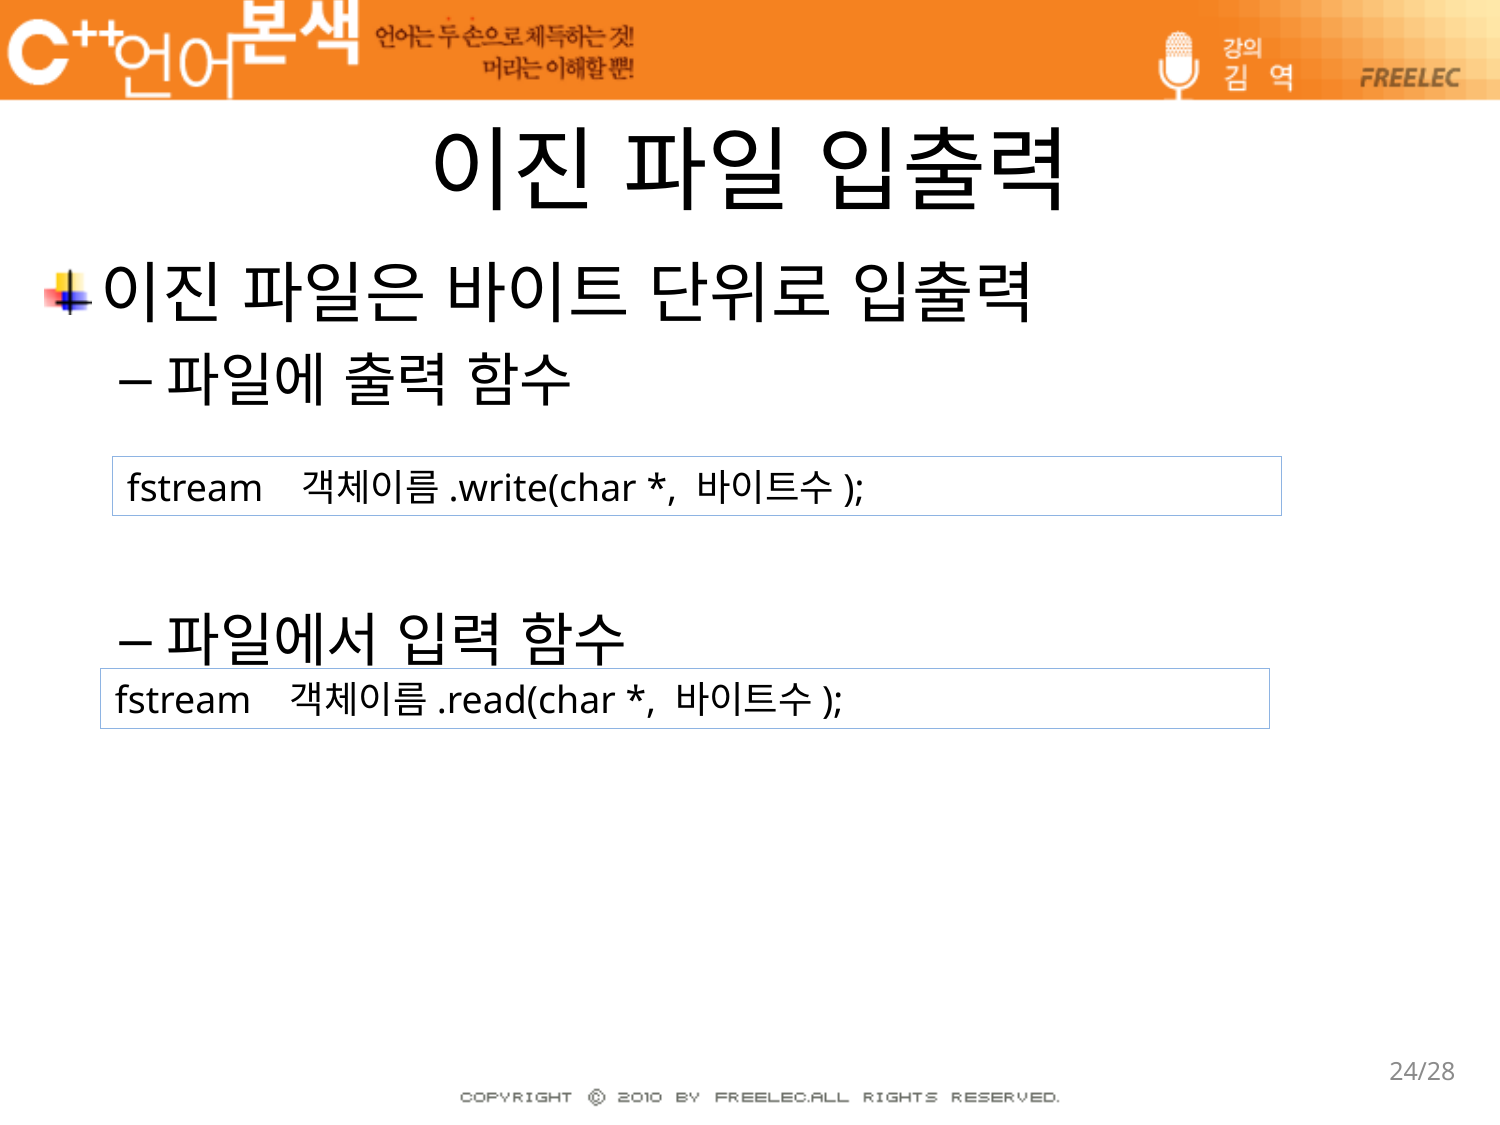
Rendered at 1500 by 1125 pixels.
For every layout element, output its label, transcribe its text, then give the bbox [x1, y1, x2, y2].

title 이진 파일 입출력 [29, 101, 1471, 233]
list 이진 파일은 바이트 단위로 입출력 파일에 출력 함수 파일에서 입력 함수 [29, 243, 1471, 1005]
text_box fstream 객체이름.read(char *, 바이트수); [100, 668, 1270, 729]
slide_number 24/28 [1074, 1042, 1471, 1103]
text_box fstream 객체이름.write(char *, 바이트수); [112, 456, 1282, 516]
picture [0, 0, 1500, 1125]
